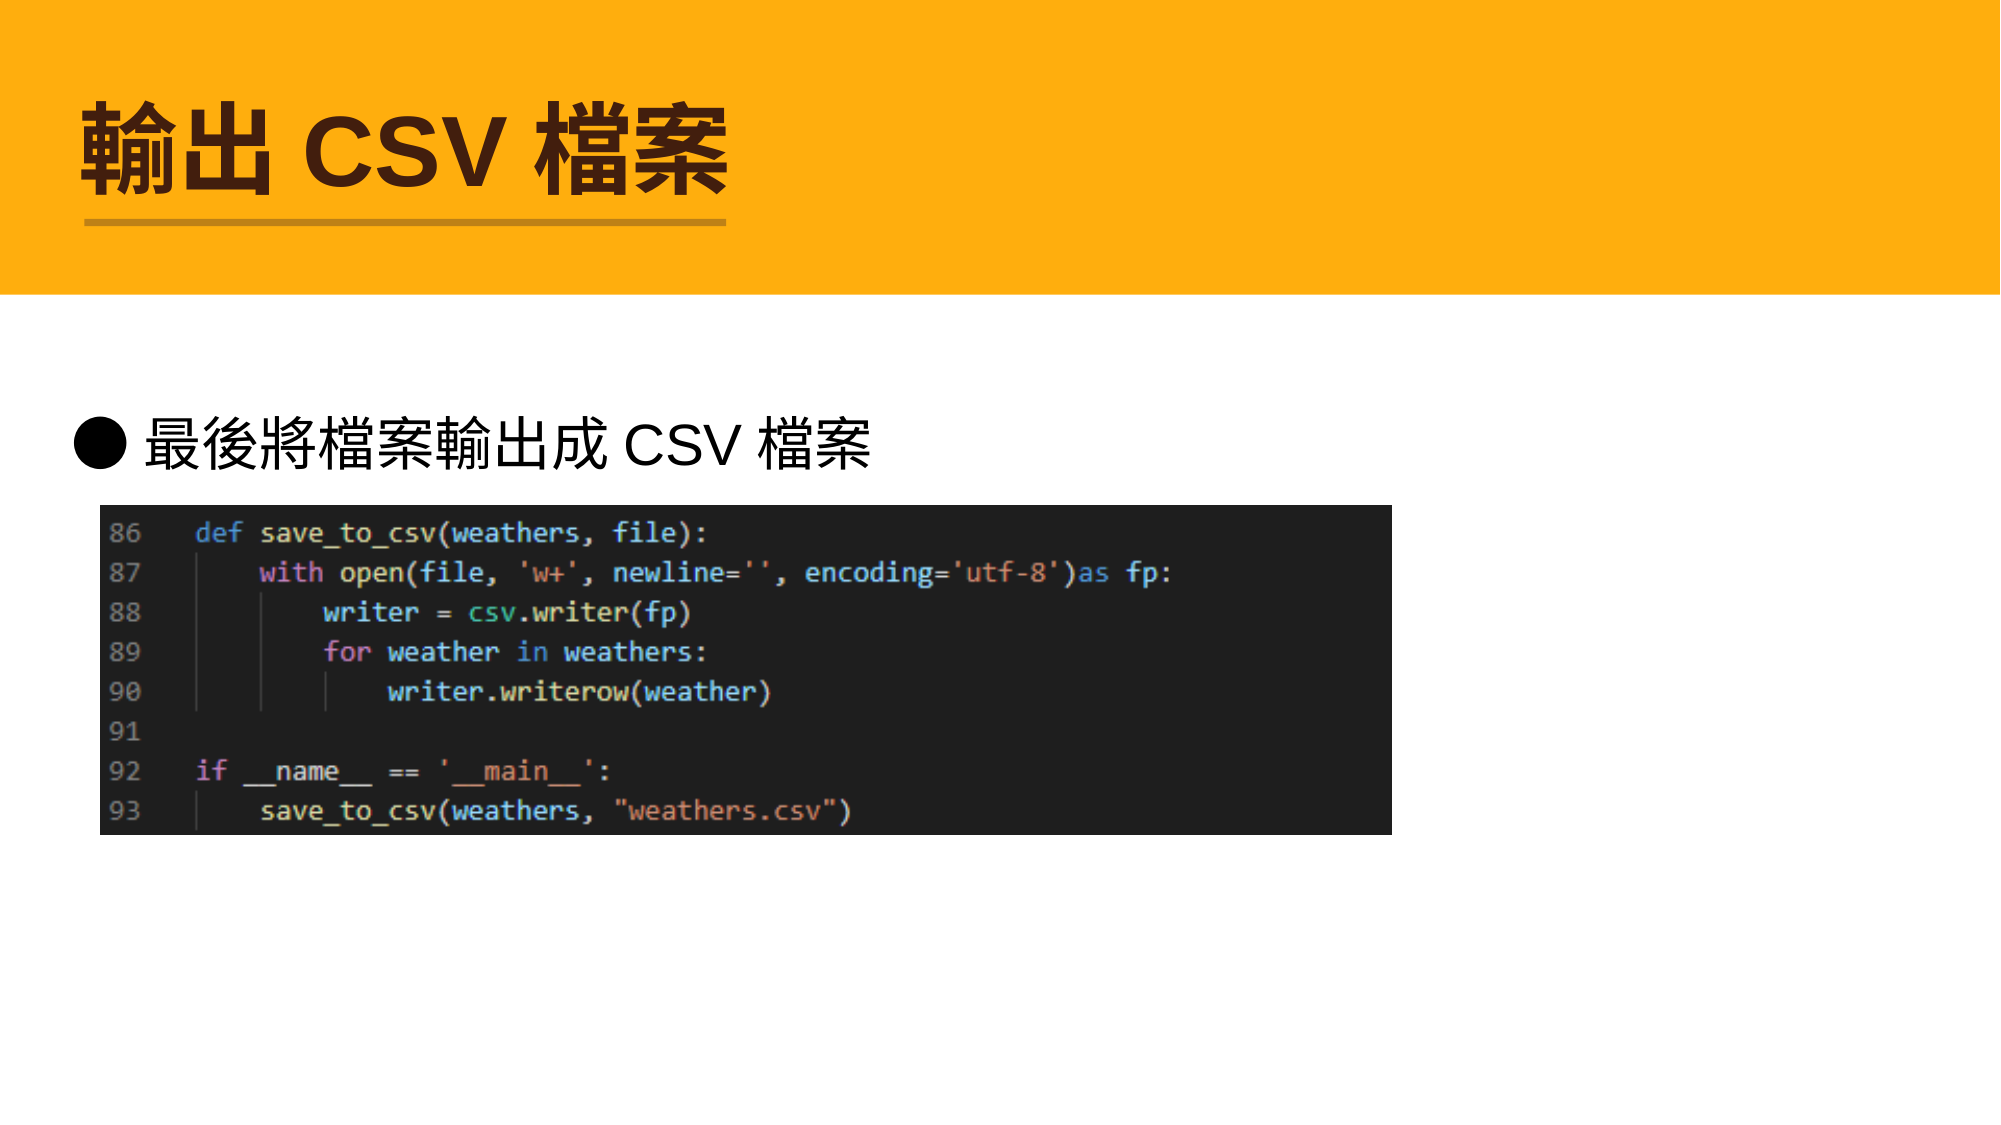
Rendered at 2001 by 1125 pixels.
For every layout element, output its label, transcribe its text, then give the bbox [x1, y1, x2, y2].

text_box 輸出CSV檔案 [63, 79, 747, 214]
text_box ●最後將檔案輸出成CSV檔案 [56, 399, 889, 485]
text_box [83, 218, 727, 227]
text_box [0, 0, 2000, 296]
picture [100, 505, 1392, 835]
